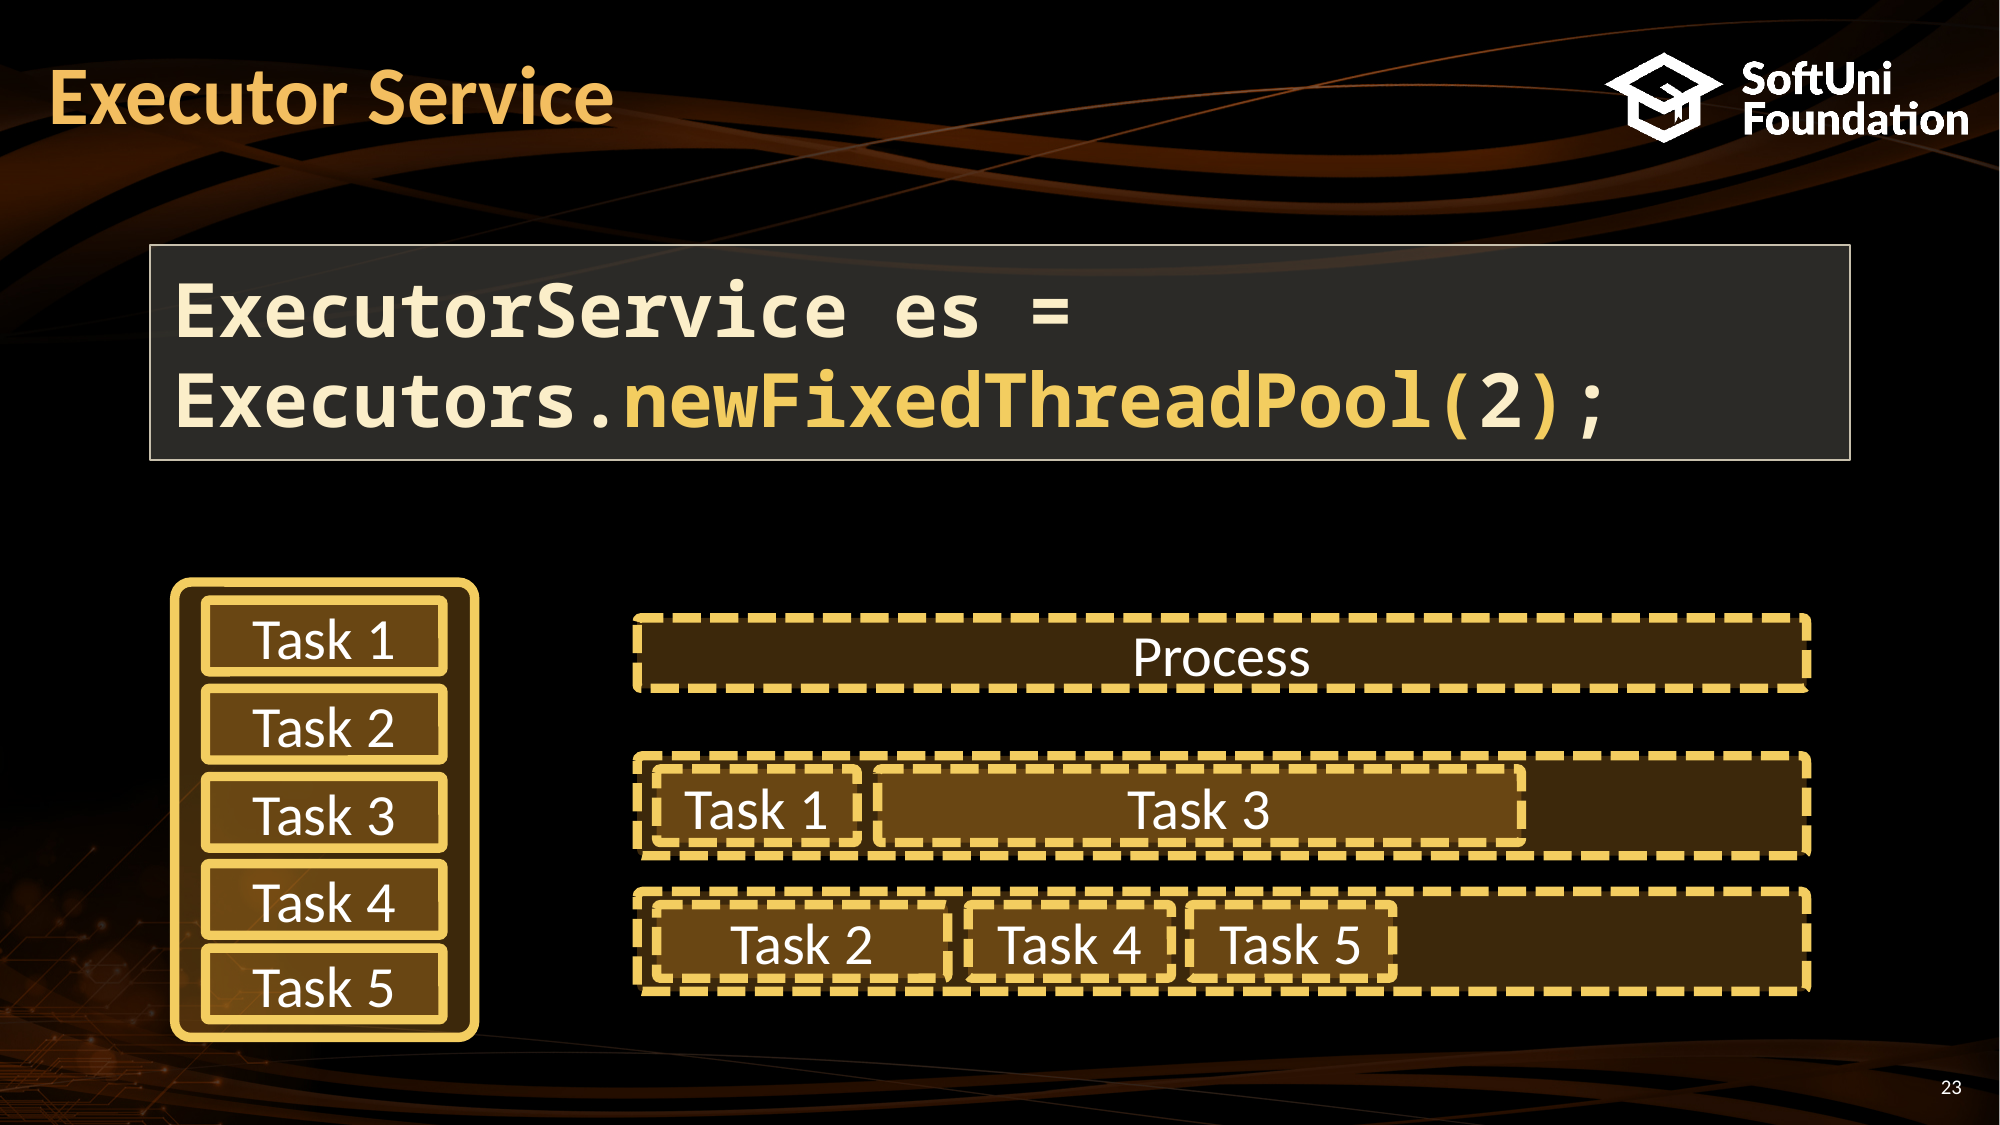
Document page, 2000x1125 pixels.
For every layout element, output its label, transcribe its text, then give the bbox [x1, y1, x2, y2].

text_box Task 1 [655, 767, 859, 844]
text_box [173, 581, 476, 1039]
text_box Process [636, 616, 1808, 690]
text_box Task 2 [204, 687, 445, 762]
title Executor Service [30, 6, 1602, 189]
text_box Task 1 [204, 599, 445, 673]
text_box Task 5 [204, 947, 445, 1021]
text_box [636, 754, 1808, 857]
text_box ExecutorService es = Executors.newFixedThreadPool(2); [149, 244, 1850, 461]
text_box Task 5 [1188, 903, 1394, 980]
text_box Task 4 [204, 862, 445, 937]
text_box Task 4 [967, 903, 1173, 980]
slide_number 23 [1897, 1070, 1968, 1103]
text_box Task 2 [655, 903, 949, 980]
picture [0, 0, 2000, 1125]
text_box Task 3 [204, 775, 445, 850]
text_box Task 3 [876, 767, 1523, 844]
text_box [636, 890, 1808, 993]
